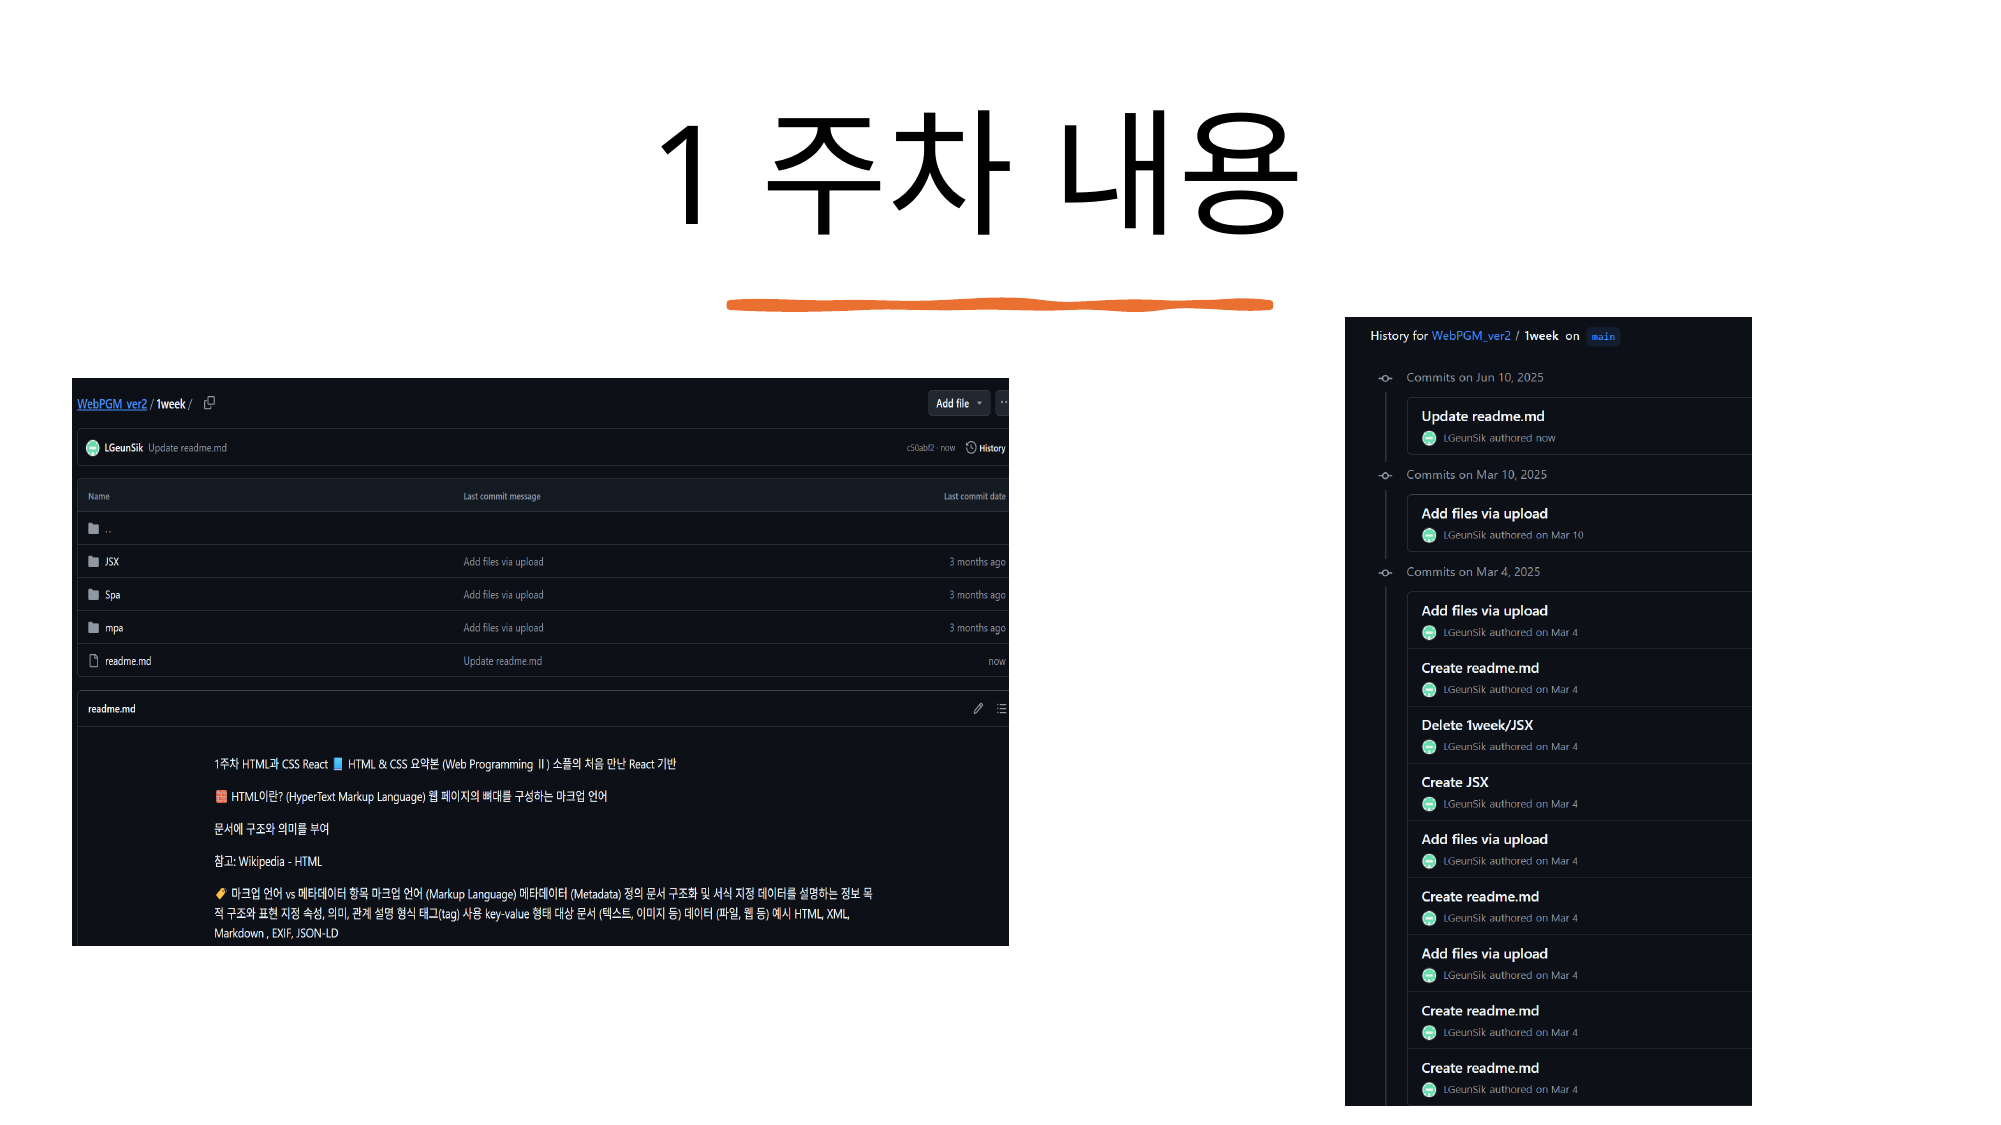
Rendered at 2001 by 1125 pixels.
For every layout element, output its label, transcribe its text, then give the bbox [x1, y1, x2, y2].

title 1주차 내용 [137, 73, 1863, 264]
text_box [726, 296, 1274, 313]
picture [1345, 316, 1752, 1107]
picture [71, 377, 1009, 946]
